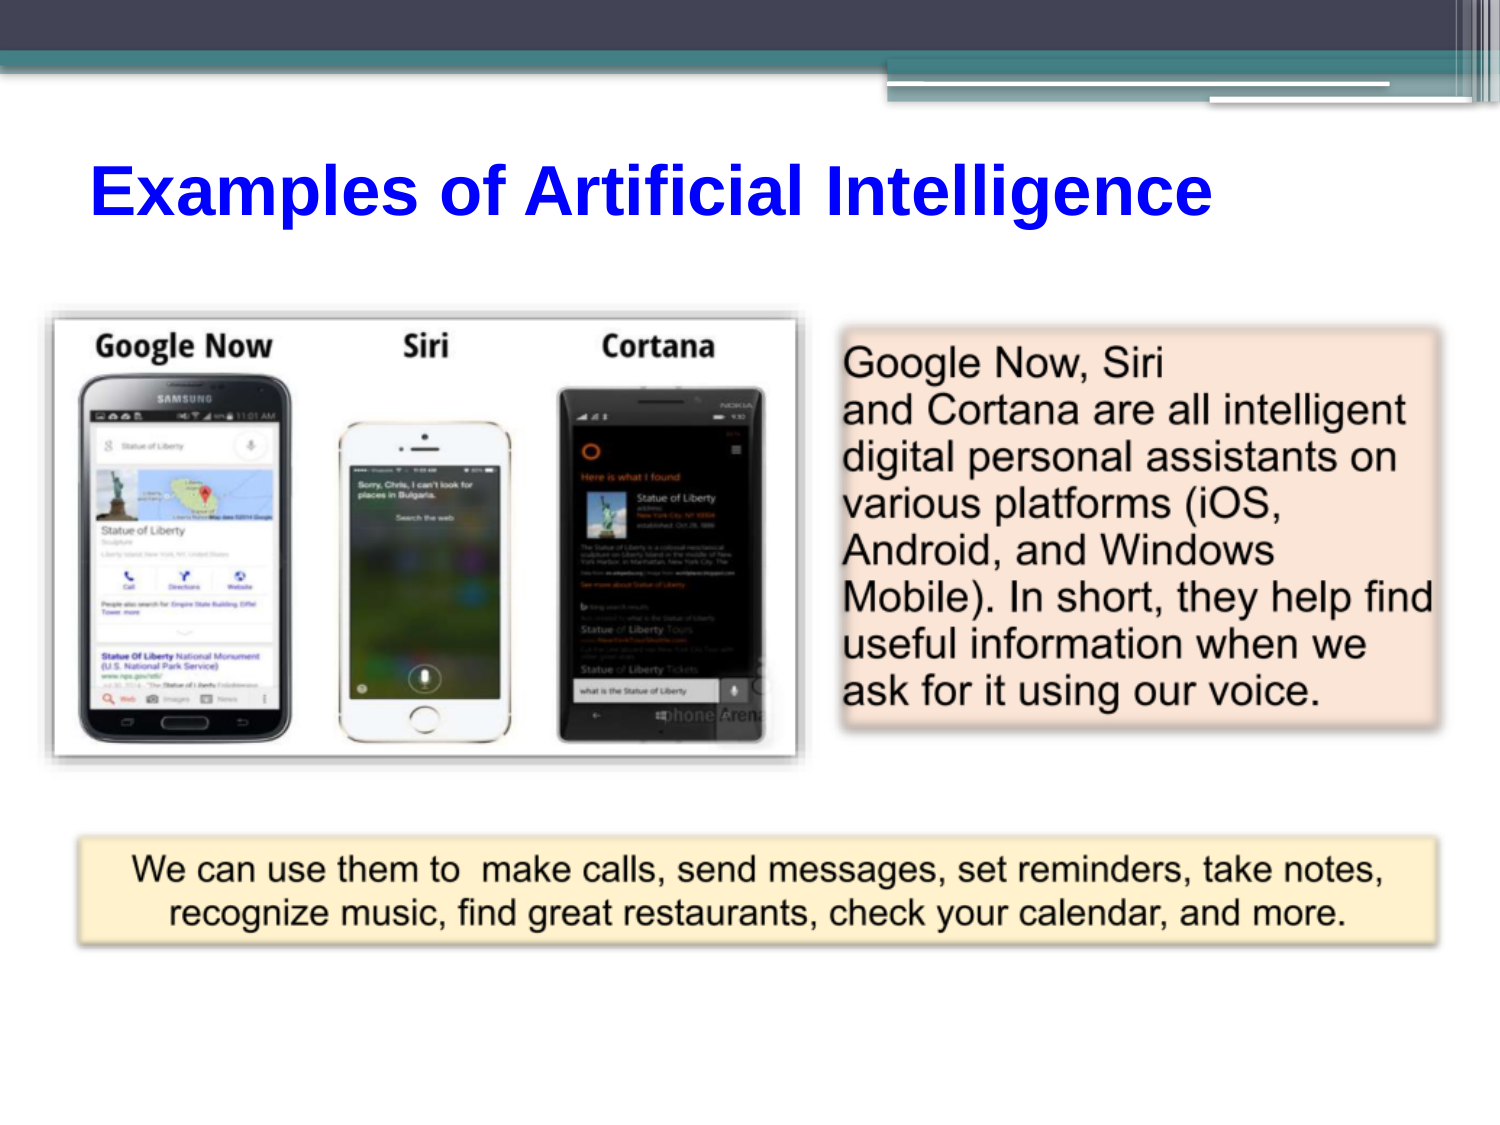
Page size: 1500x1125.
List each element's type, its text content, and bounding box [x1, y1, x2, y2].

picture [25, 299, 1488, 1113]
text_box Examples of Artificial Intelligence [75, 137, 1450, 296]
